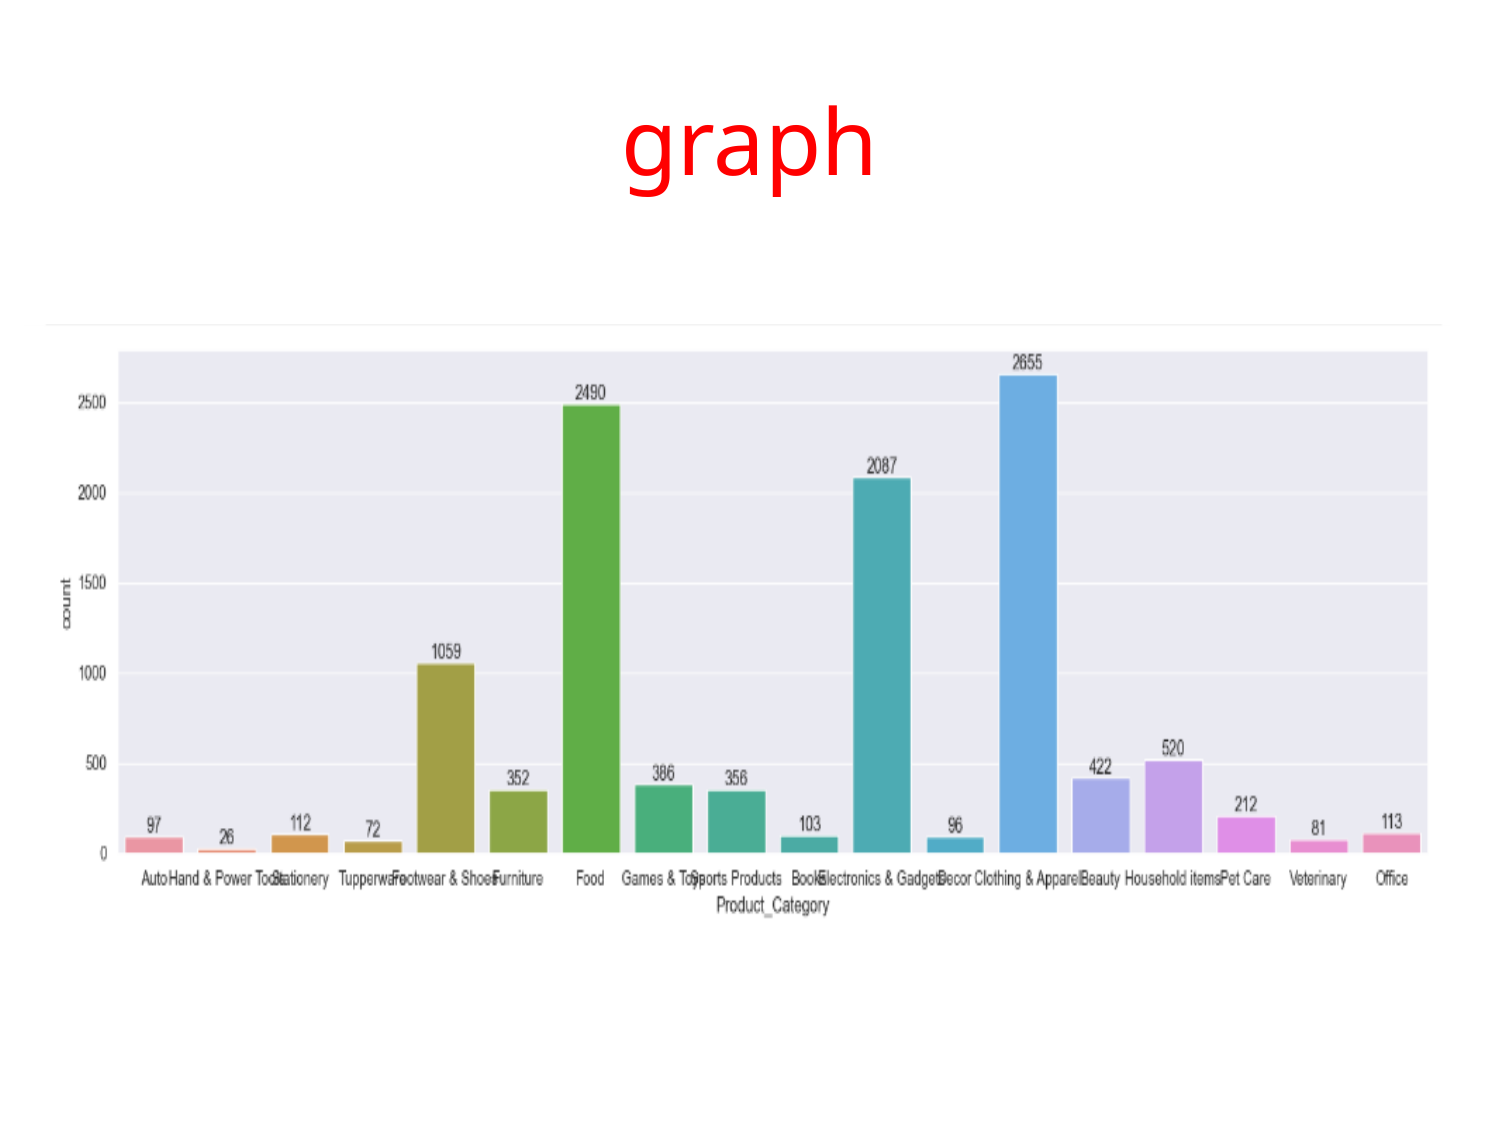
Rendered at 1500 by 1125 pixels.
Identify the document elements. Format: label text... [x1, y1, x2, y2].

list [24, 324, 1451, 926]
title graph [75, 45, 1425, 233]
